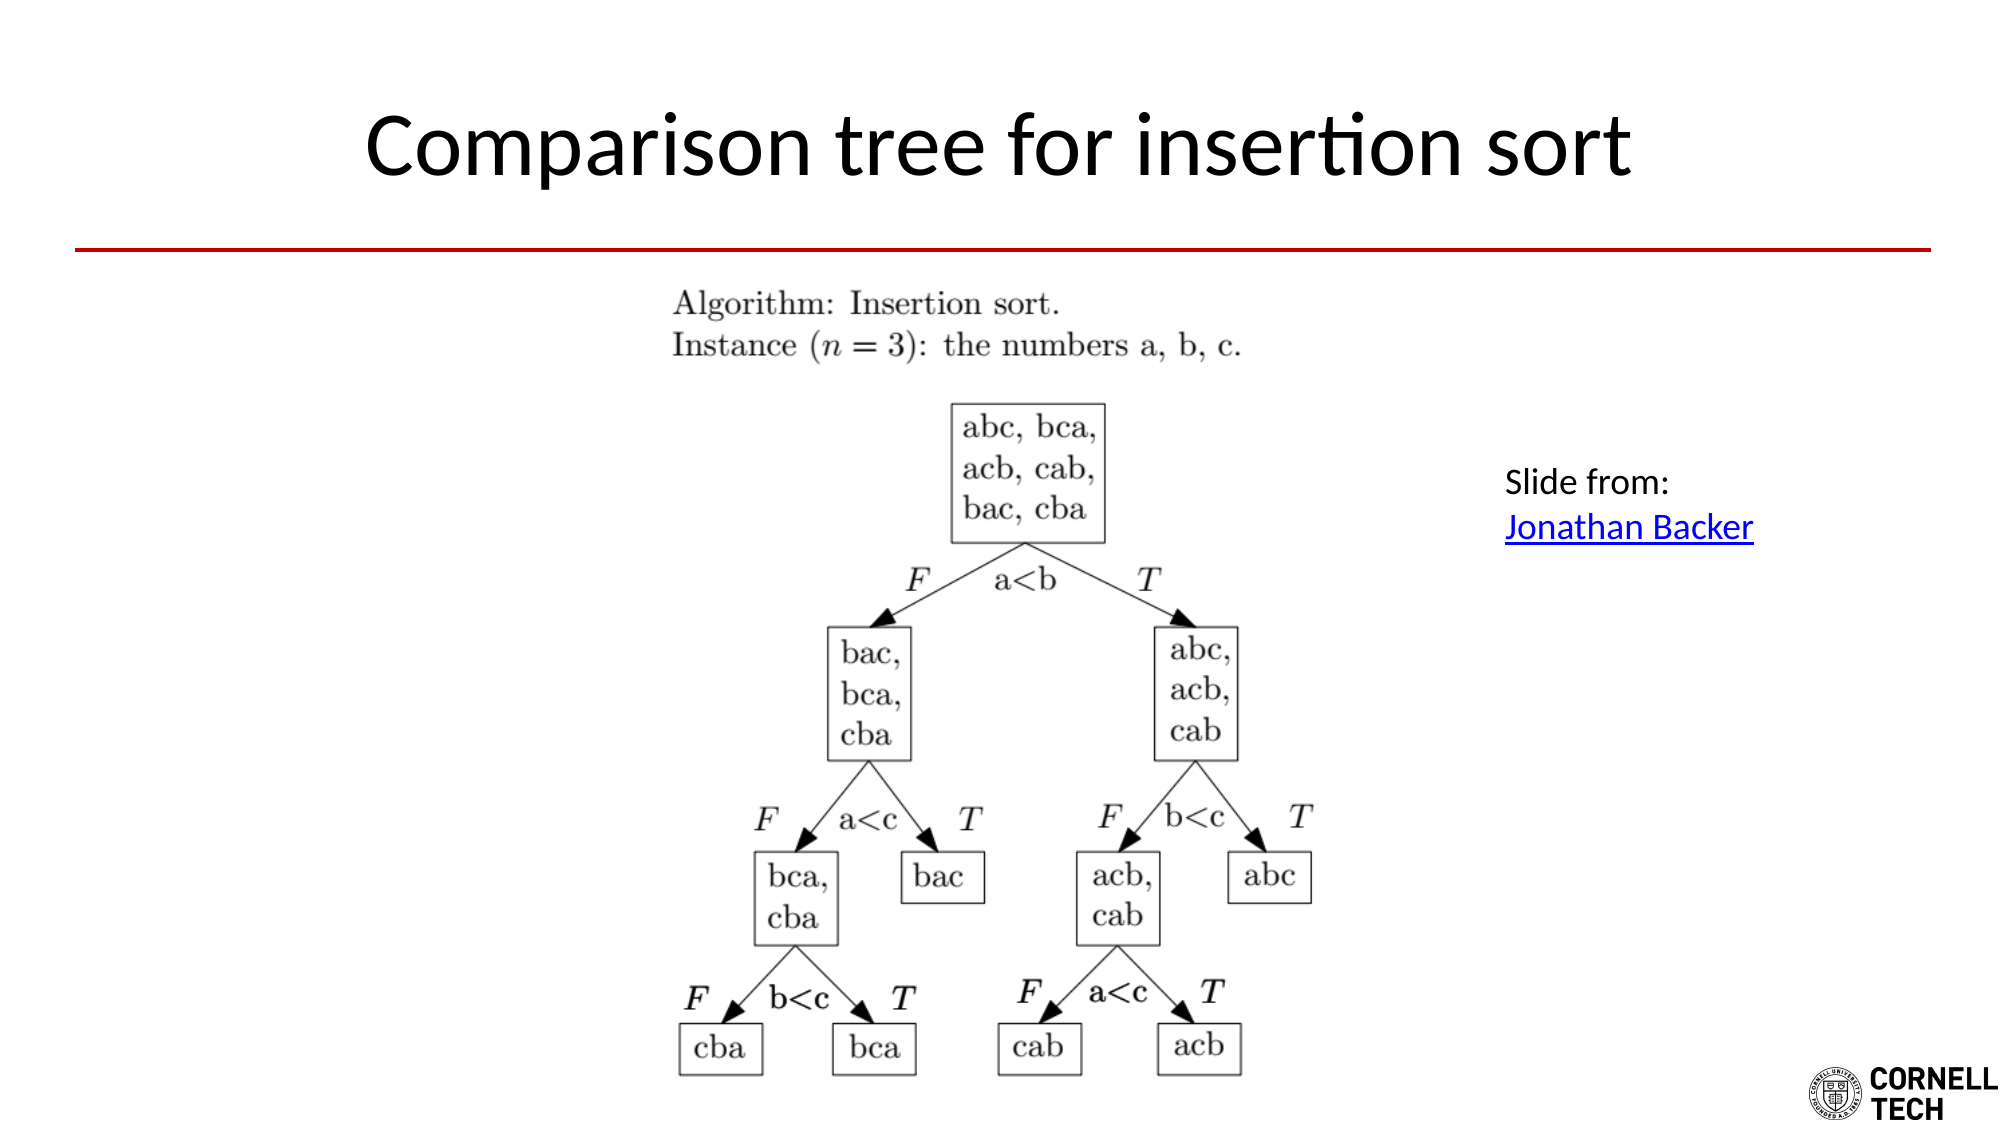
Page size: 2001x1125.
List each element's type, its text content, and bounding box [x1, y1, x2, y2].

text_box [625, 266, 1793, 1103]
title Comparison tree for insertion sort [99, 45, 1900, 233]
picture [1809, 1067, 1998, 1120]
